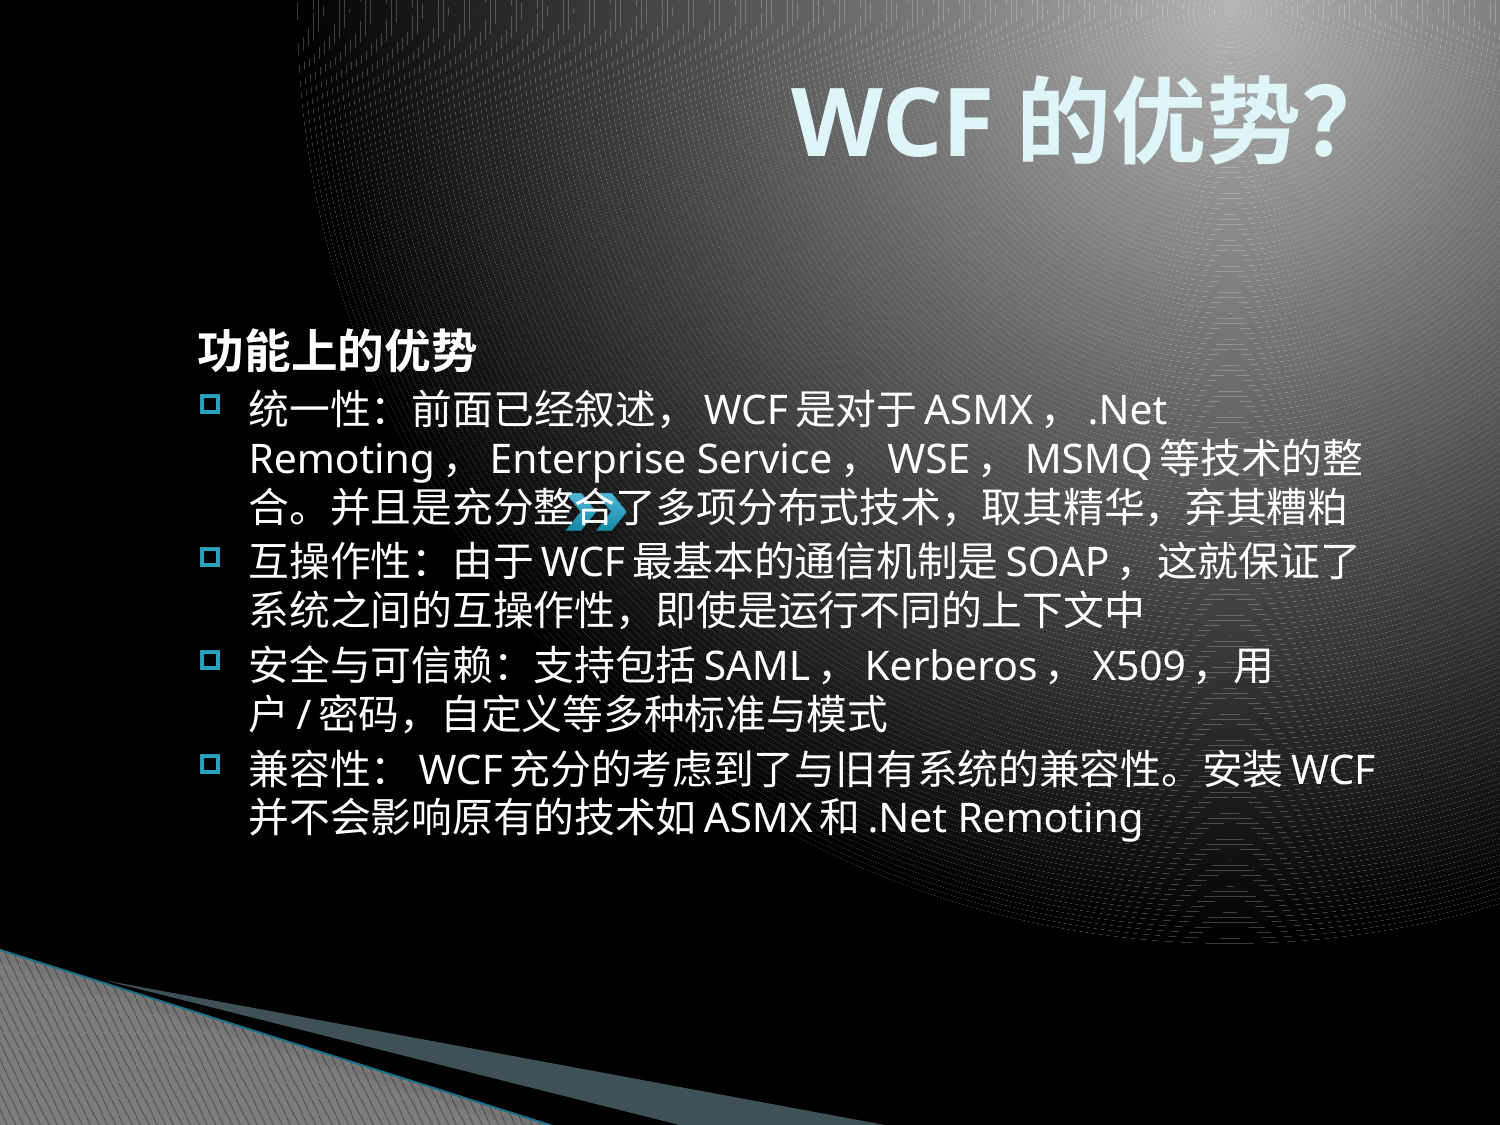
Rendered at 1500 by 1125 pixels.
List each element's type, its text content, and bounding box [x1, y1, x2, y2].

list 功能上的优势 统一性：前面已经叙述，WCF是对于ASMX，.Net Remoting，Enterprise Service，WSE，MSMQ等技术的整合。并且是充分整合了多项分布式技术，取其精华，弃其糟粕 互操作性：由于WCF最基本的通信机制是SOAP，这就保证了系统之间的互操作性，即使是运行不同的上下文中 安全与可信赖：支持包括SAML，Kerberos，X509，用户/密码，自定义等多种标准与模式 兼容性：WCF充分的考虑到了与旧有系统的兼容性。安装WCF并不会影响原有的技术如ASMX和.Net Remoting [183, 314, 1394, 874]
title WCF的优势？ [136, 54, 1412, 184]
picture [0, 952, 543, 1125]
